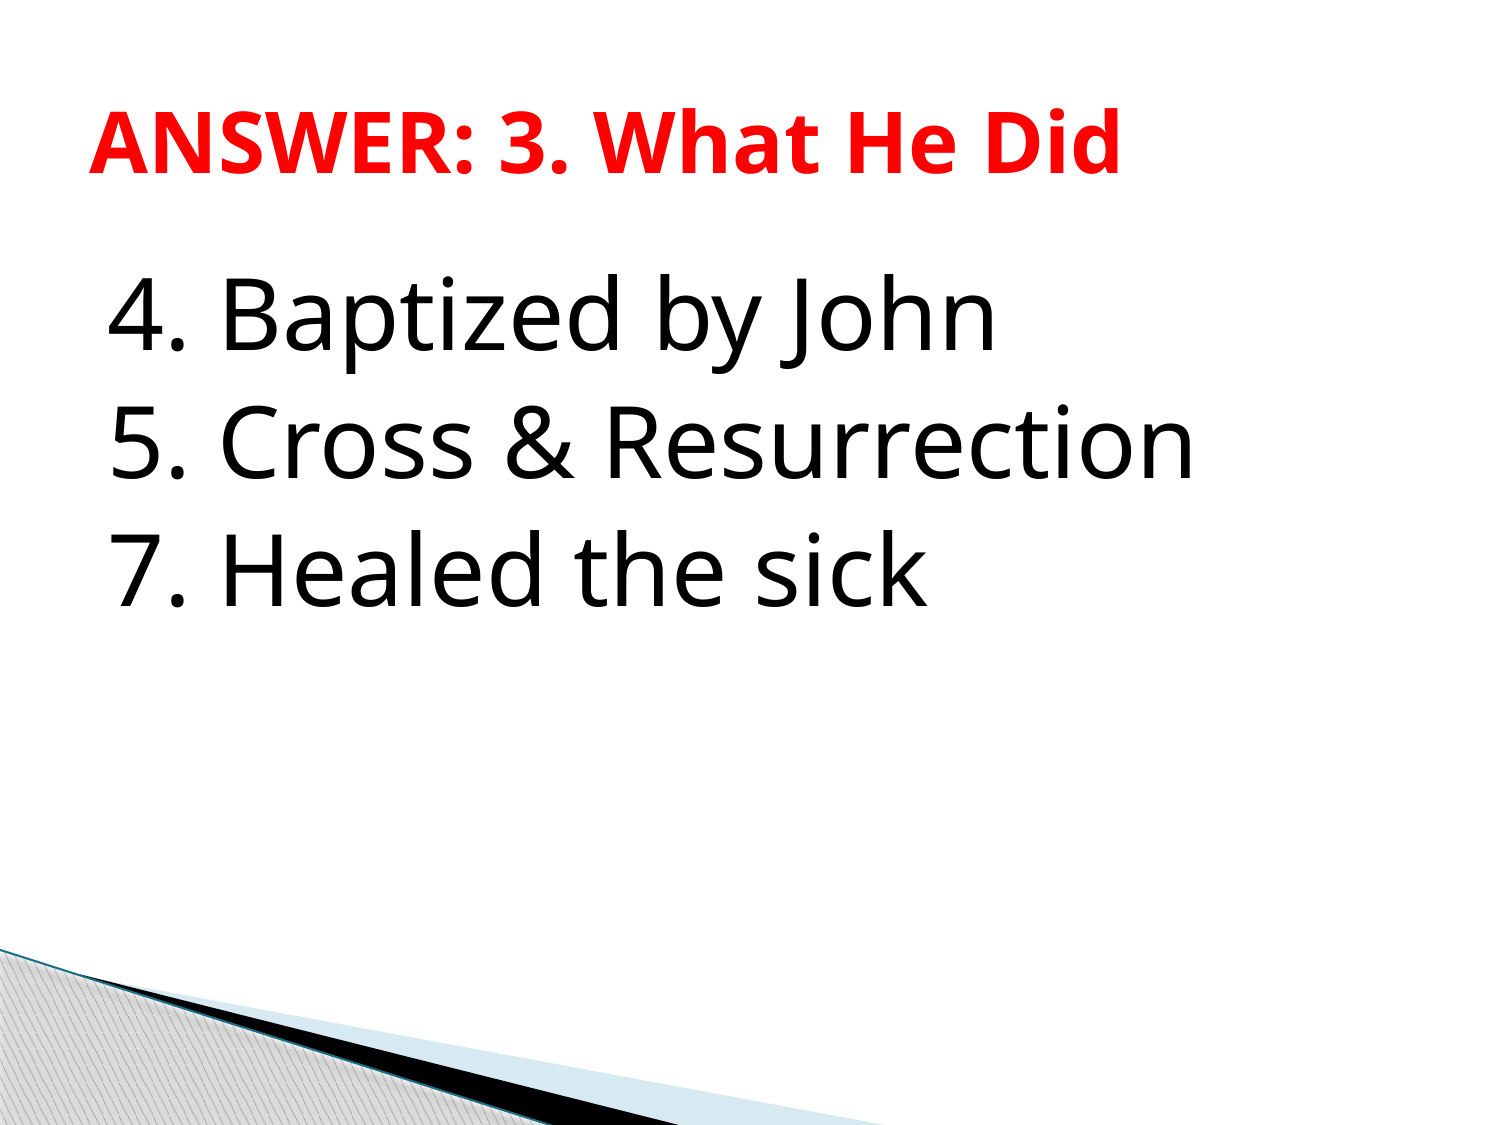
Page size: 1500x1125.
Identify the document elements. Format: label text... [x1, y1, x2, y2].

title ANSWER: 3. What He Did [75, 45, 1425, 233]
list 4. Baptized by John 5. Cross & Resurrection 7. Healed the sick [75, 243, 1425, 986]
